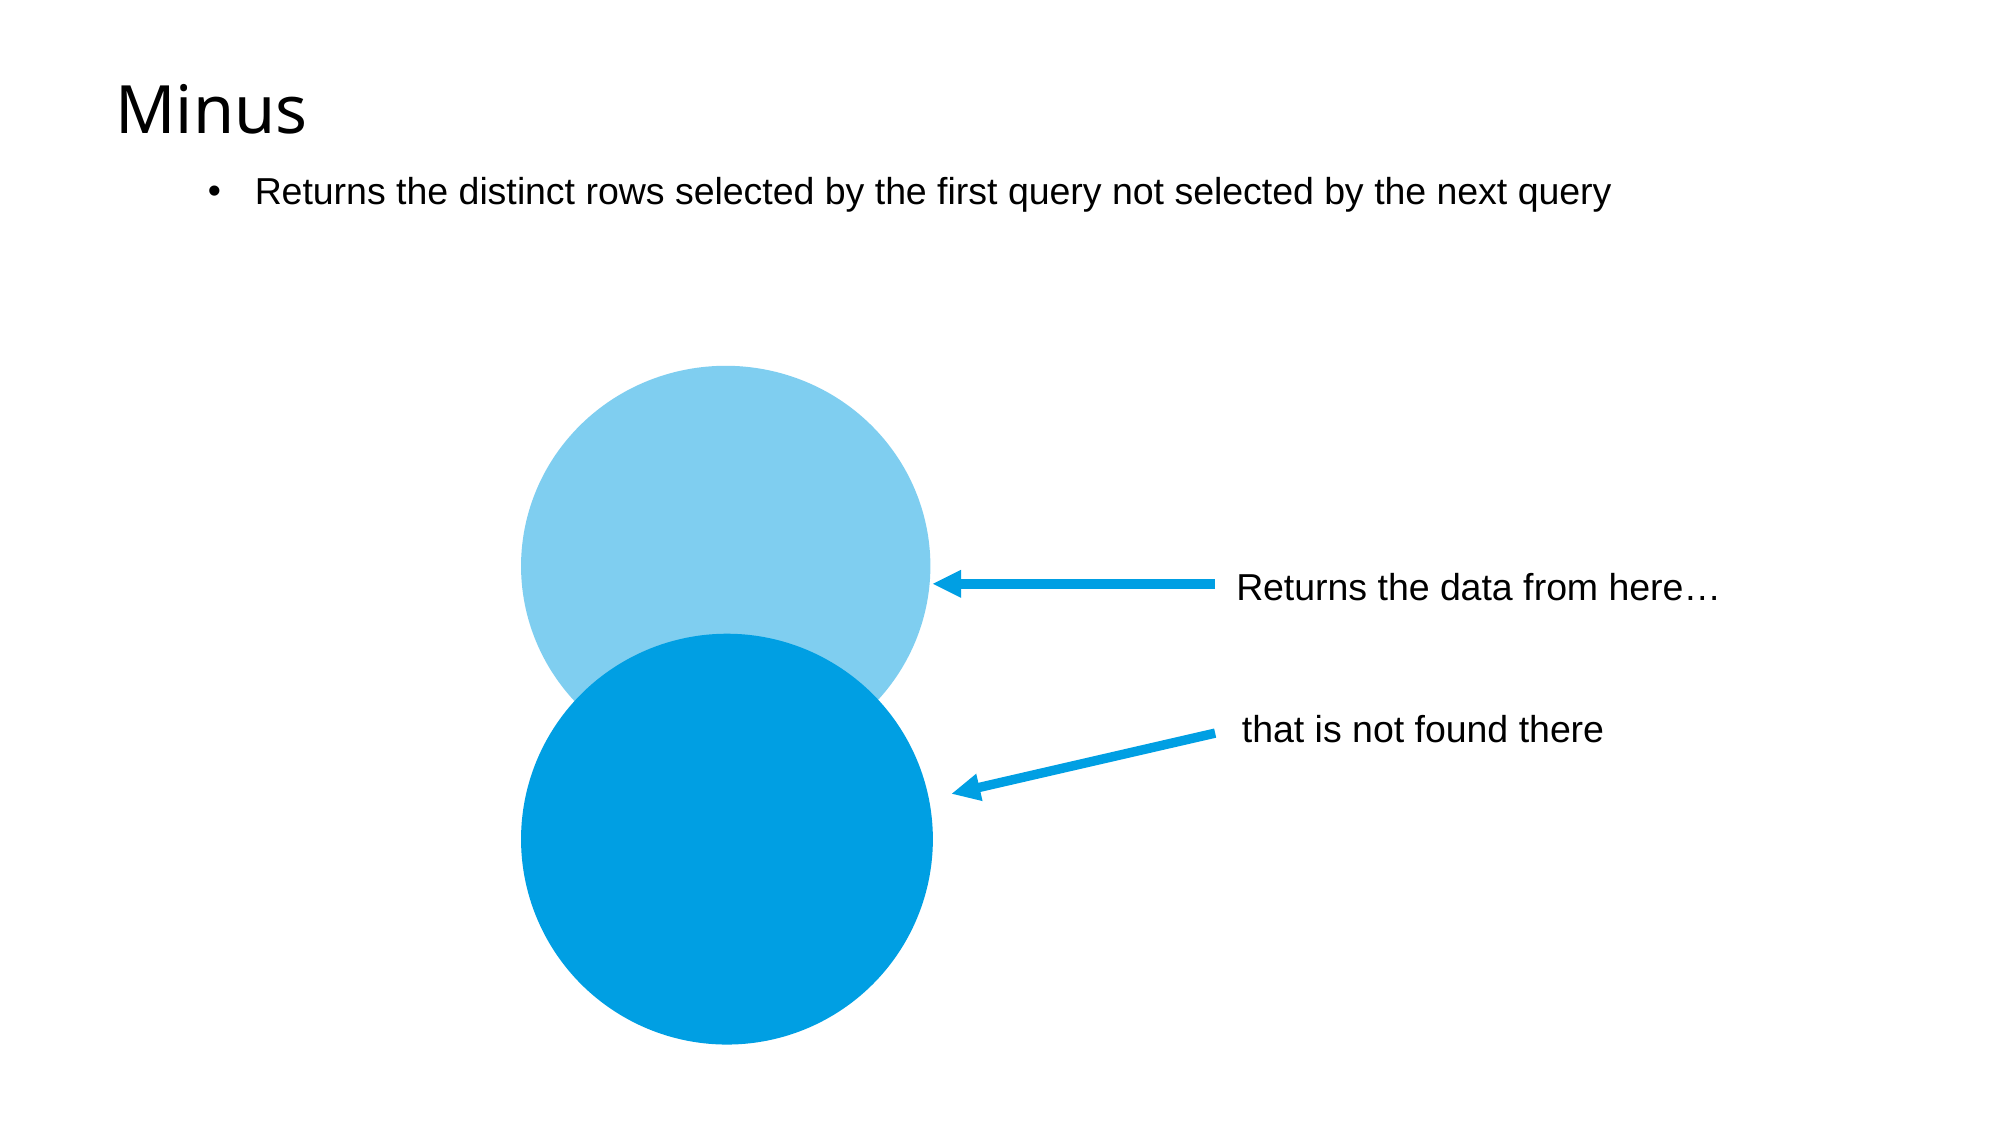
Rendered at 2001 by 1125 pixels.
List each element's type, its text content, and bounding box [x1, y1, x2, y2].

text_box [318, 271, 1700, 674]
text_box Returns the distinct rows selected by the first query not selected by the next query [207, 167, 1621, 220]
title Minus [100, 59, 1904, 155]
text_box [521, 700, 933, 1045]
text_box Returns the data from here… [1236, 563, 1740, 616]
text_box that is not found there [1241, 705, 1647, 758]
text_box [951, 733, 1216, 794]
text_box [521, 365, 931, 767]
